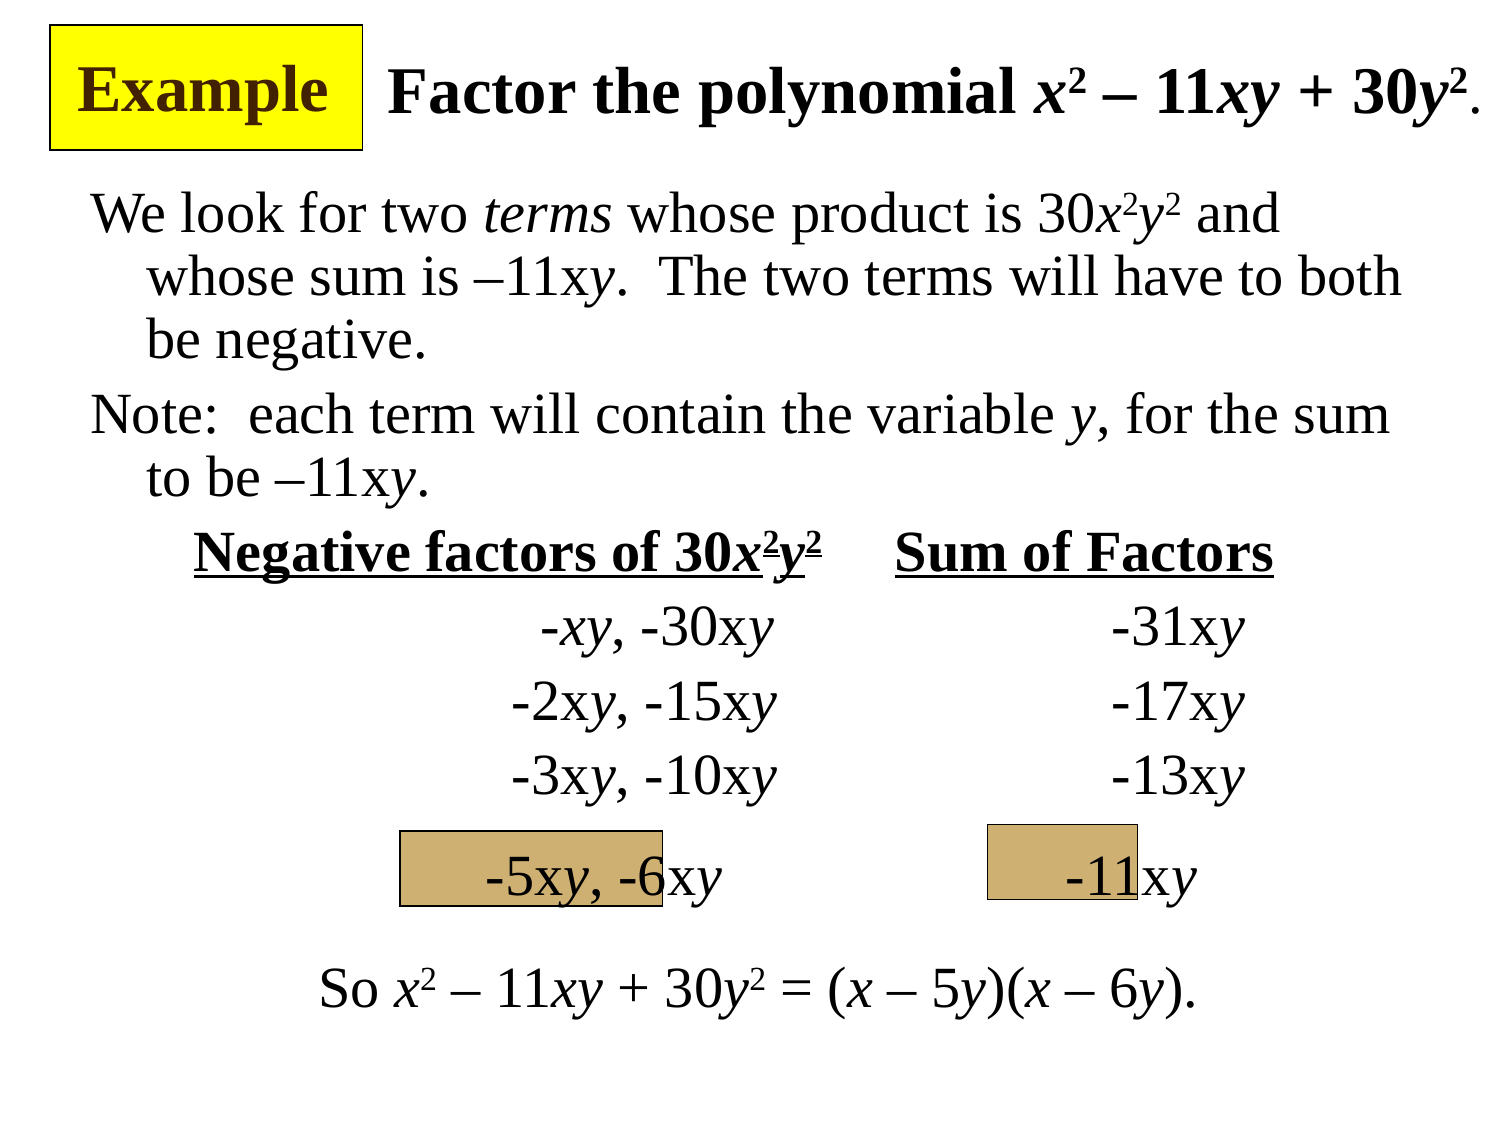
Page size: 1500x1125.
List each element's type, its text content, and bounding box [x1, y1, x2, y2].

text_box Factor the polynomial x2 – 11xy + 30y2. [373, 39, 1500, 135]
text_box -5xy, -6xy -11xy [95, 837, 1396, 916]
text_box [399, 831, 663, 837]
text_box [49, 24, 363, 151]
list We look for two terms whose product is 30x2y2 and whose sum is –11xy. The two terms will have to both be negative. Note: each term will contain the variable y, for the sum to be –11xy. Negative factors of 30x2y2 Sum of Factors -xy, -30xy -31xy -2xy, -15xy -17xy -3xy, -10xy -13xy [75, 174, 1425, 838]
text_box [987, 824, 1138, 837]
text_box So x2 – 11xy + 30y2 = (x – 5y)(x – 6y). [95, 949, 1421, 1028]
